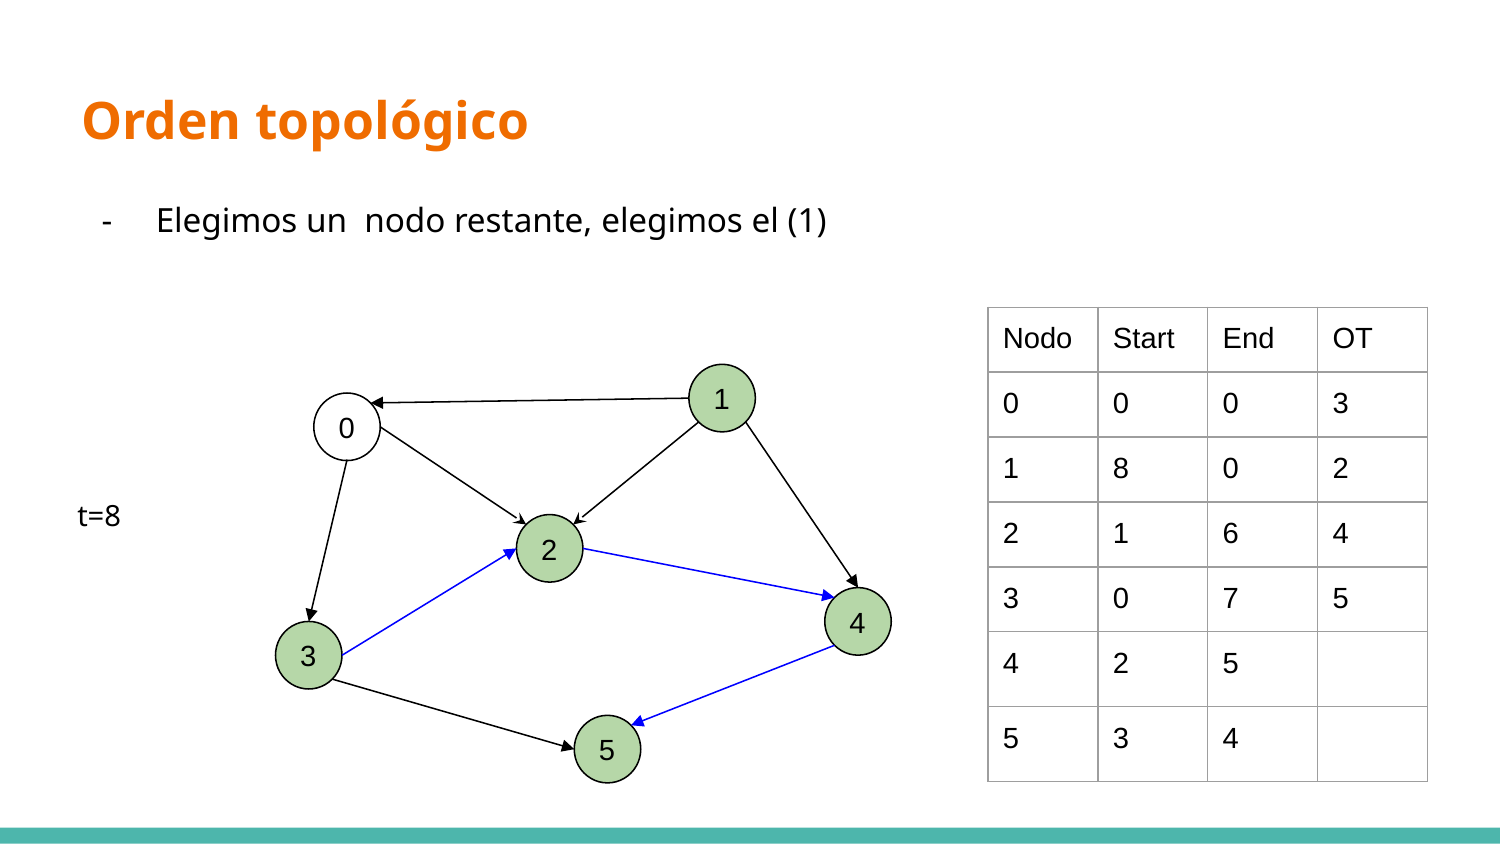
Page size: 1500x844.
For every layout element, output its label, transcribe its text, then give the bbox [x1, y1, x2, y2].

text_box 4 [824, 588, 892, 656]
table_cell 5 [989, 707, 1097, 781]
table_cell 4 [1318, 503, 1427, 566]
text_box t=8 [62, 482, 161, 548]
table_cell 2 [1318, 438, 1427, 501]
table_cell 5 [1208, 632, 1317, 706]
table_cell 7 [1208, 568, 1317, 631]
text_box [379, 426, 527, 525]
table_cell 8 [1099, 438, 1207, 501]
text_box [370, 397, 690, 404]
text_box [582, 548, 835, 598]
table_cell [1318, 707, 1427, 781]
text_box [630, 645, 835, 726]
table_cell 0 [1208, 438, 1317, 501]
table_cell 2 [989, 503, 1097, 566]
table_cell 0 [989, 373, 1097, 436]
text_box 0 [313, 393, 381, 461]
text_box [308, 460, 348, 622]
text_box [341, 548, 517, 656]
title Orden topológico [65, 72, 572, 184]
table_cell 0 [1208, 373, 1317, 436]
table_cell 1 [989, 438, 1097, 501]
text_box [745, 421, 859, 588]
text_box 1 [688, 364, 756, 432]
text_box 5 [574, 715, 641, 783]
table_cell [1318, 632, 1427, 706]
table_header OT [1318, 308, 1427, 371]
table_cell 4 [989, 632, 1097, 706]
table_cell 4 [1208, 707, 1317, 781]
table_cell 3 [1099, 707, 1207, 781]
table_cell 2 [1099, 632, 1207, 706]
table_cell 3 [1318, 373, 1427, 436]
table_header Nodo [989, 308, 1097, 371]
table_header End [1208, 308, 1317, 371]
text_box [572, 421, 699, 525]
table_cell 6 [1208, 503, 1317, 566]
table_cell 5 [1318, 568, 1427, 631]
table_cell 0 [1099, 373, 1207, 436]
table_cell 1 [1099, 503, 1207, 566]
text_box 3 [275, 622, 341, 689]
text_box 2 [516, 514, 583, 583]
table_header Start [1099, 308, 1207, 371]
text_box Elegimos un nodo restante, elegimos el (1) [65, 184, 944, 255]
table_cell 3 [989, 568, 1097, 631]
table_cell 0 [1099, 568, 1207, 631]
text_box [331, 678, 575, 750]
